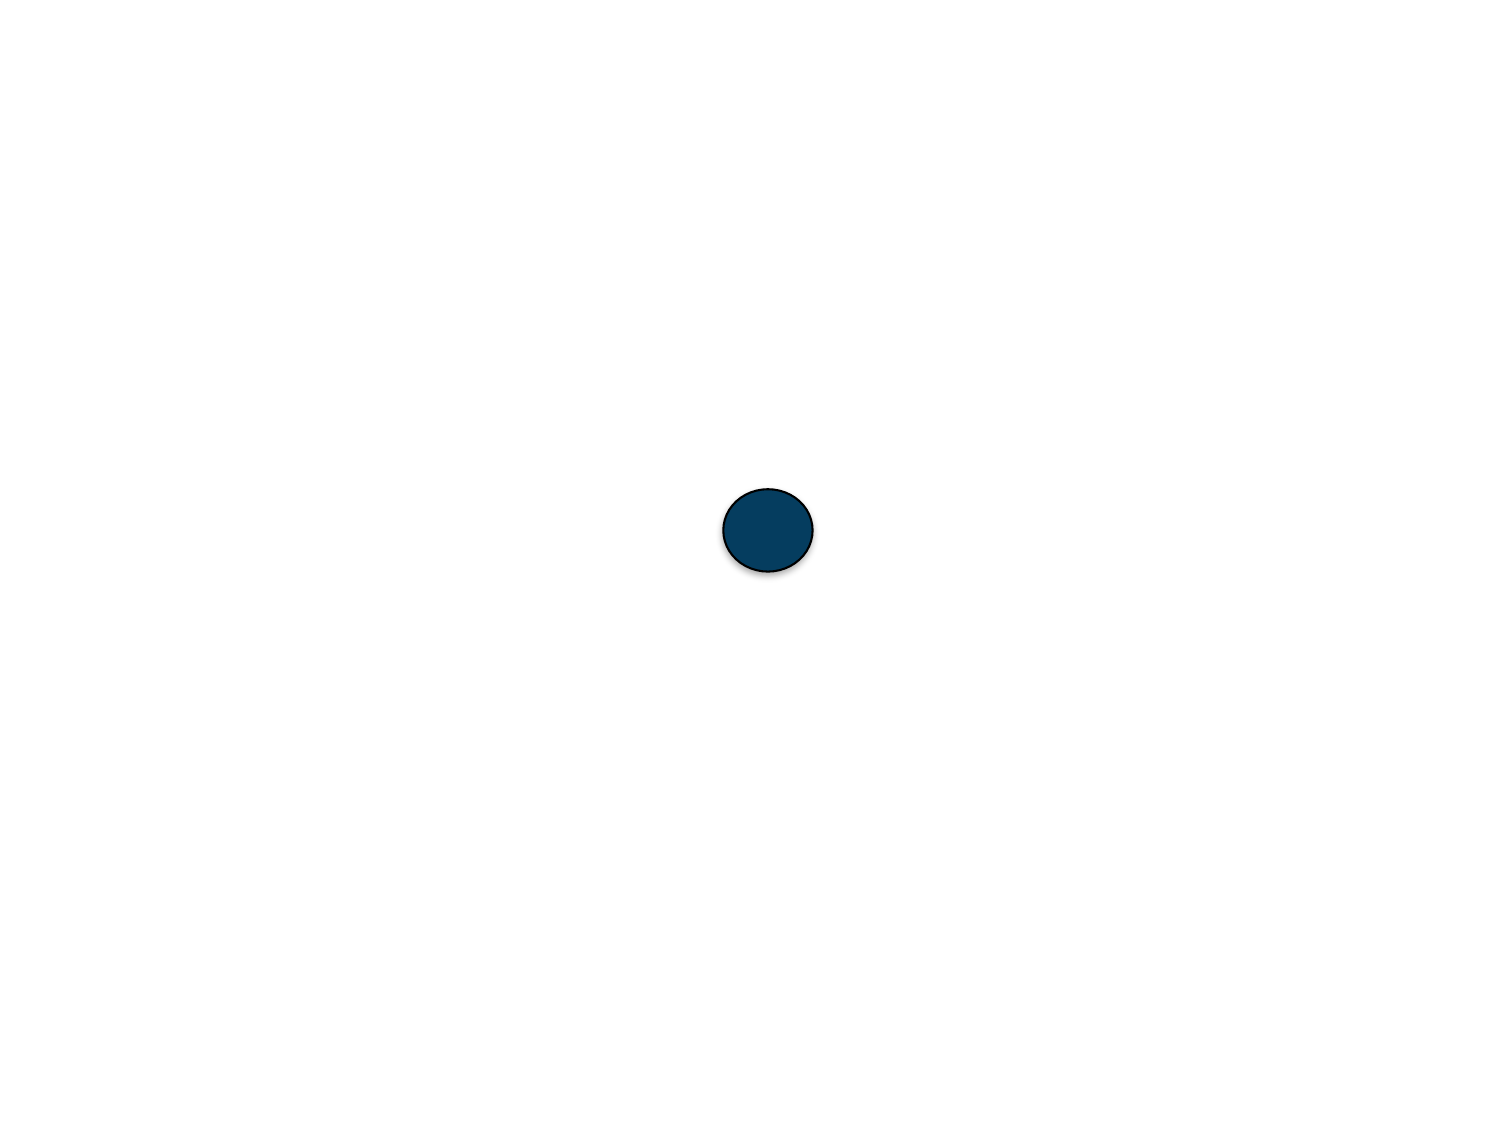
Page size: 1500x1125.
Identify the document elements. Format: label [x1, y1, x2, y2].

text_box [722, 488, 814, 573]
